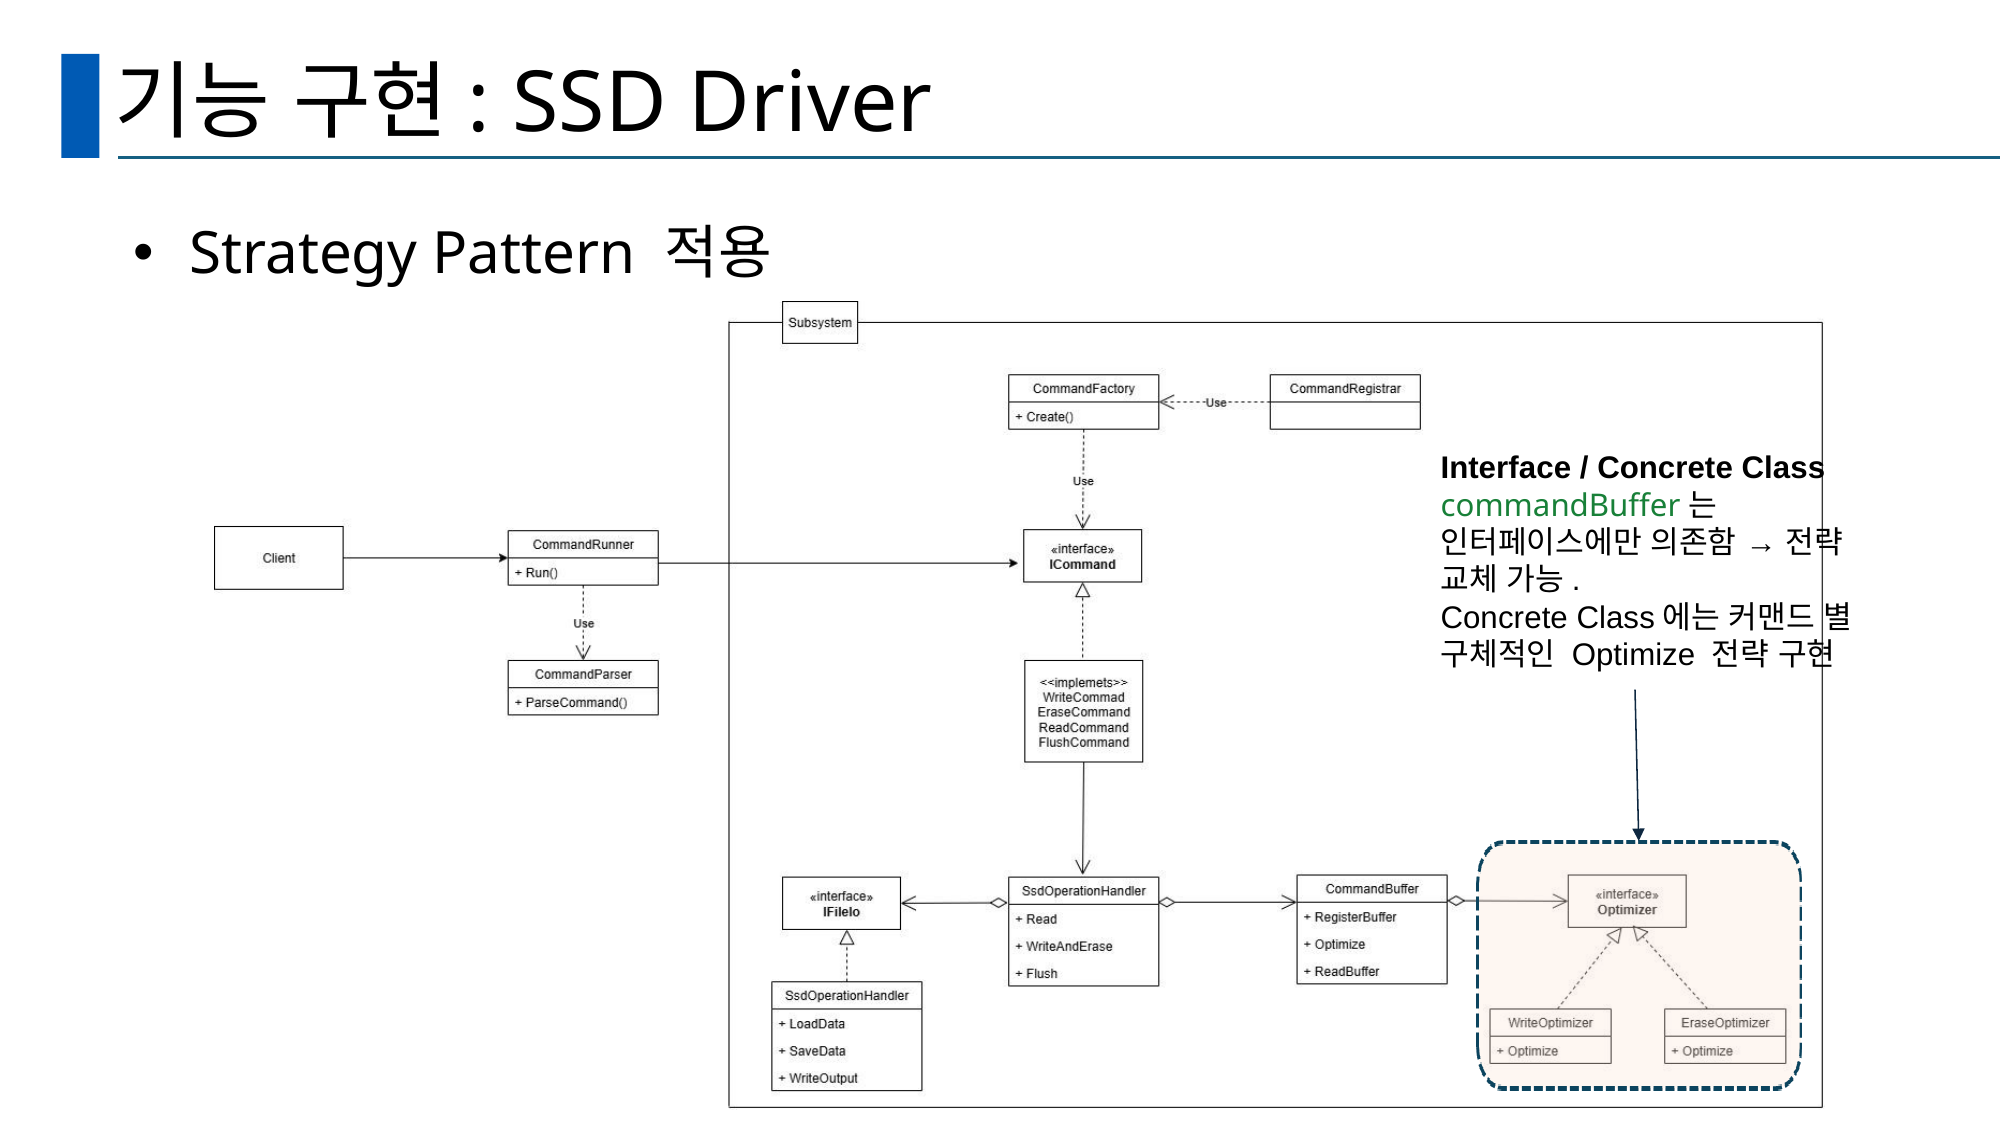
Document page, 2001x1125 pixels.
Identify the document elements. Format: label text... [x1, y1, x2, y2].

picture [213, 301, 1825, 1111]
list Strategy Pattern 적용 [99, 215, 1825, 1025]
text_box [1634, 689, 1639, 842]
title 기능 구현: SSD Driver [99, 50, 1825, 158]
text_box Interface / Concrete Class commandBuffer는 인터페이스에만 의존함 → 전략 교체 가능. Concrete Class에는 커맨드 별 구체적인 Optimize 전략 구현 [1829, 432, 1905, 665]
